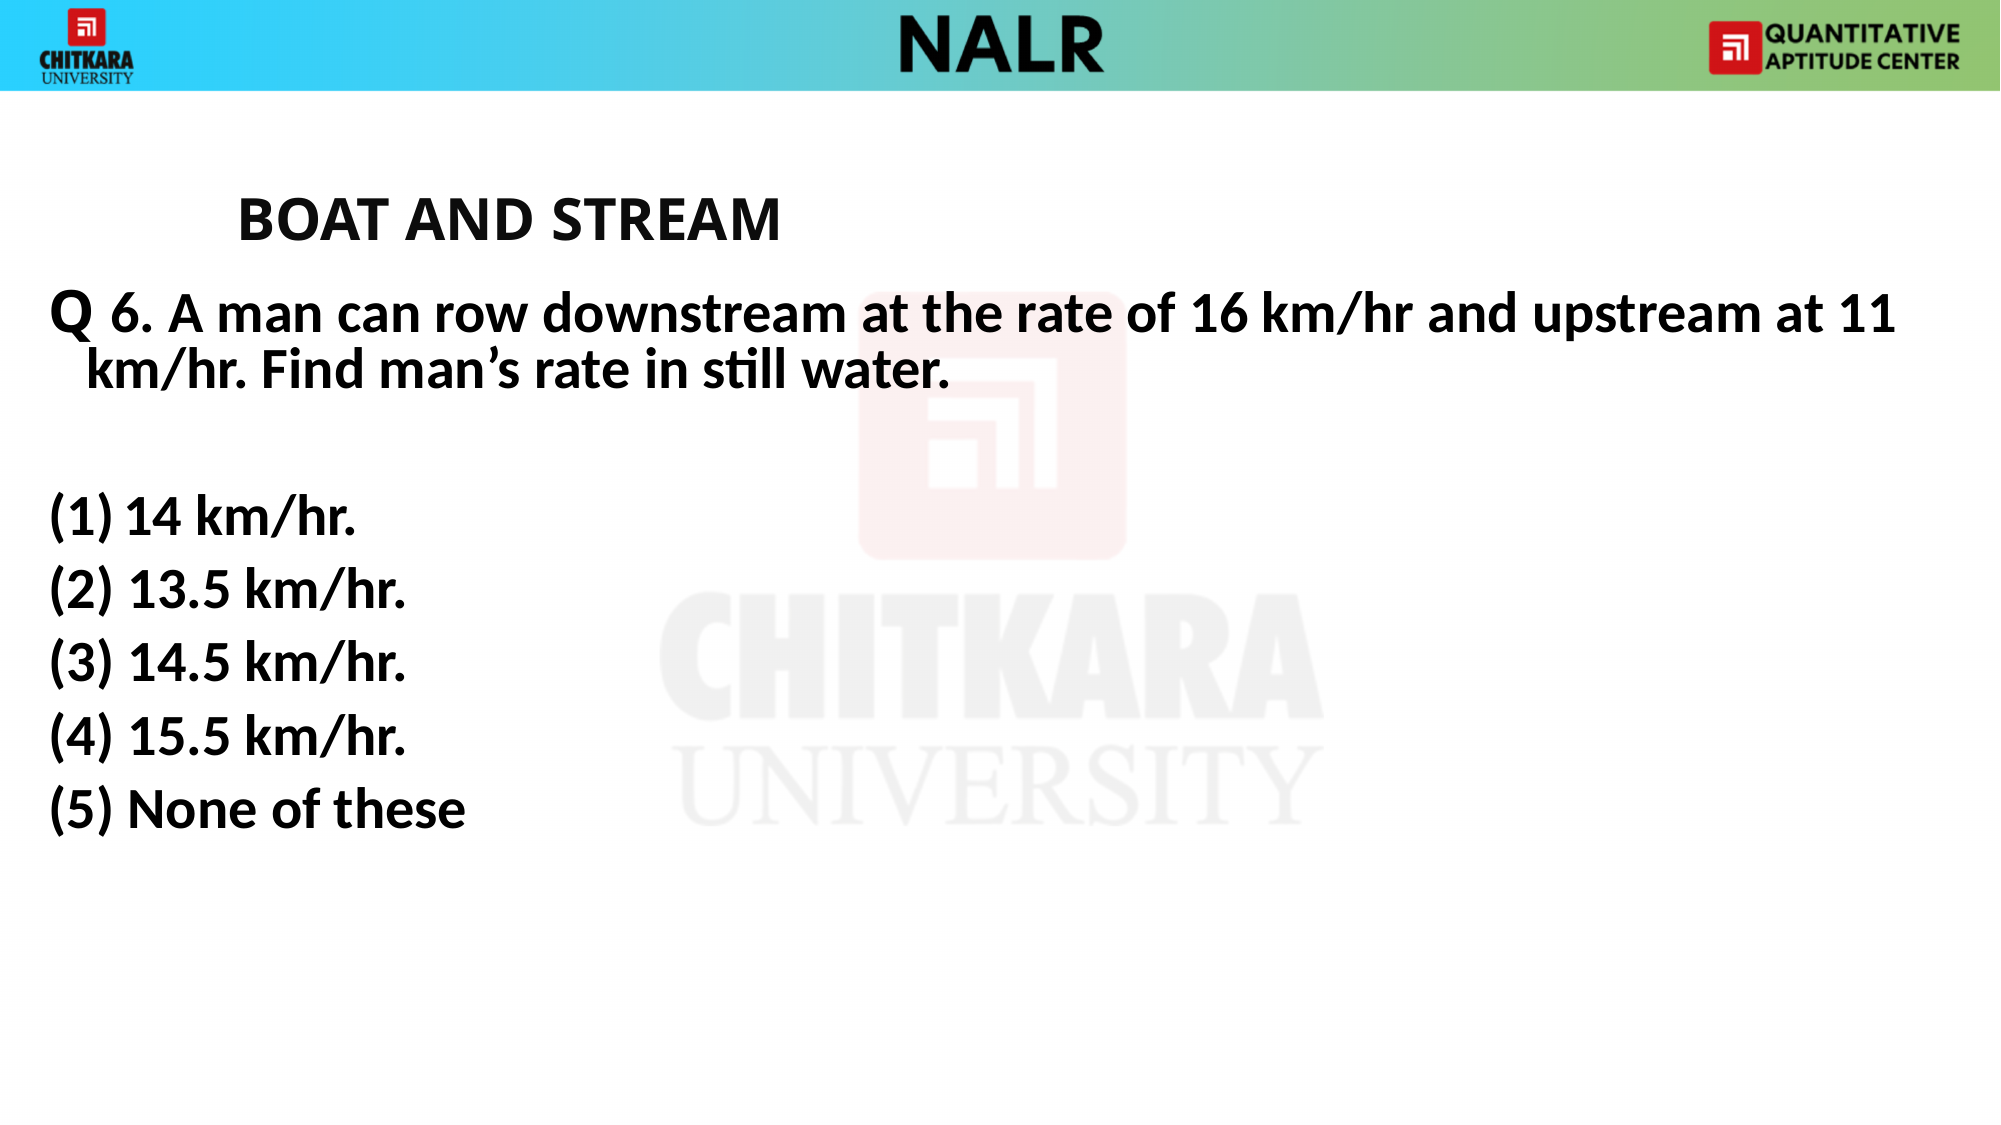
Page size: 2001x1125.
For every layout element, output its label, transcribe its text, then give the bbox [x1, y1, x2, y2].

list BOAT AND STREAM Q 6. A man can row downstream at the rate of 16 km/hr and upstream at 11 km/hr. Find man’s rate in still water. 14 km/hr. (2) 13.5 km/hr. (3) 14.5 km/hr. (4) 15.5 km/hr. (5) None of these [33, 175, 1959, 1053]
title [41, 31, 1959, 142]
picture [0, 0, 2000, 1125]
